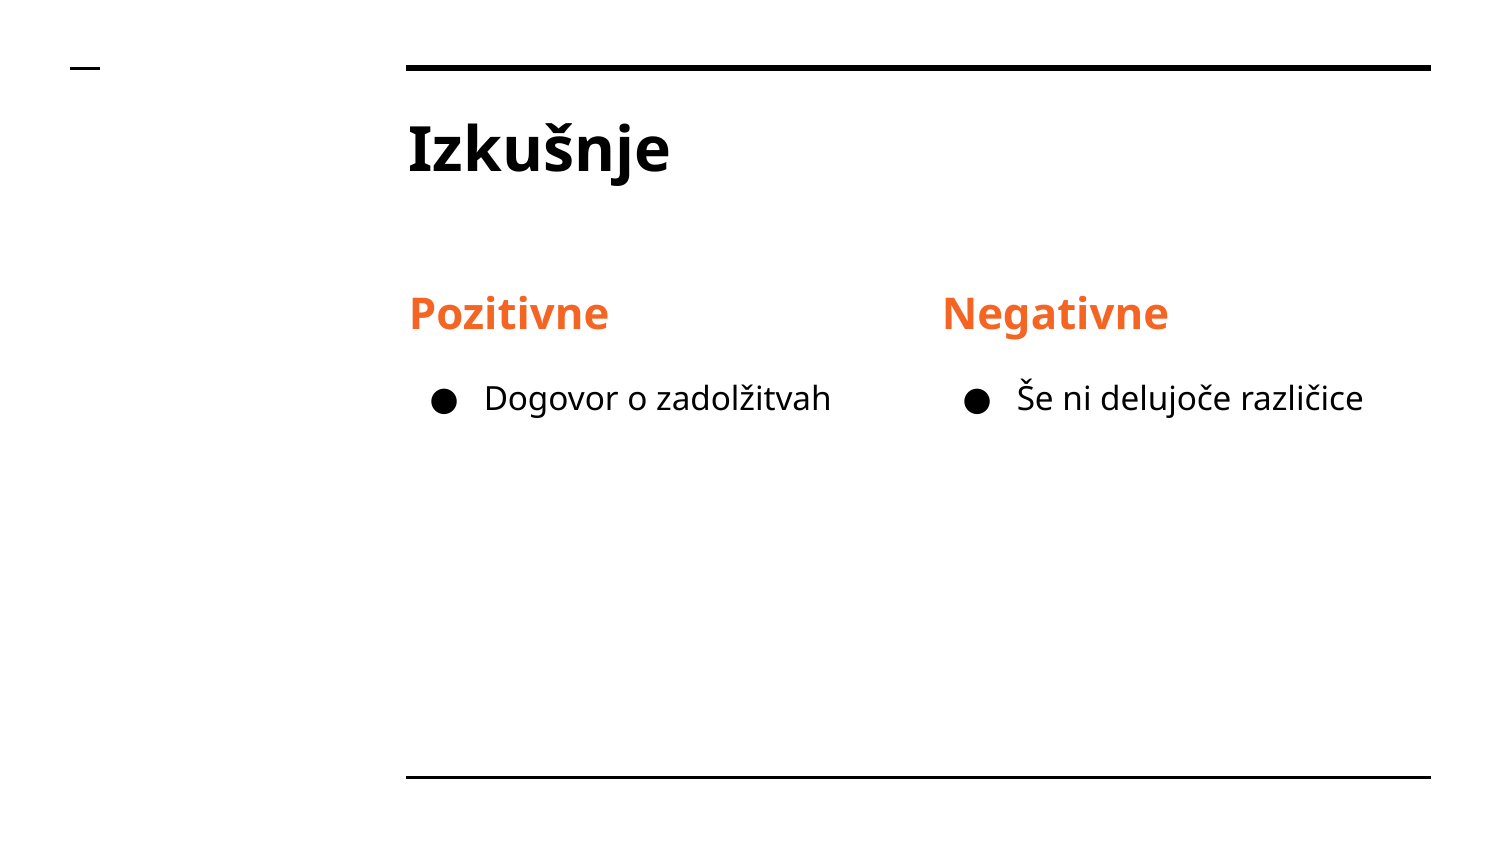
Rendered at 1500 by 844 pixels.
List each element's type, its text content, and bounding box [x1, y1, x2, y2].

list Negativne Še ni delujoče različice [926, 262, 1431, 756]
title Izkušnje [393, 94, 1431, 199]
list Pozitivne Dogovor o zadolžitvah [393, 262, 898, 756]
